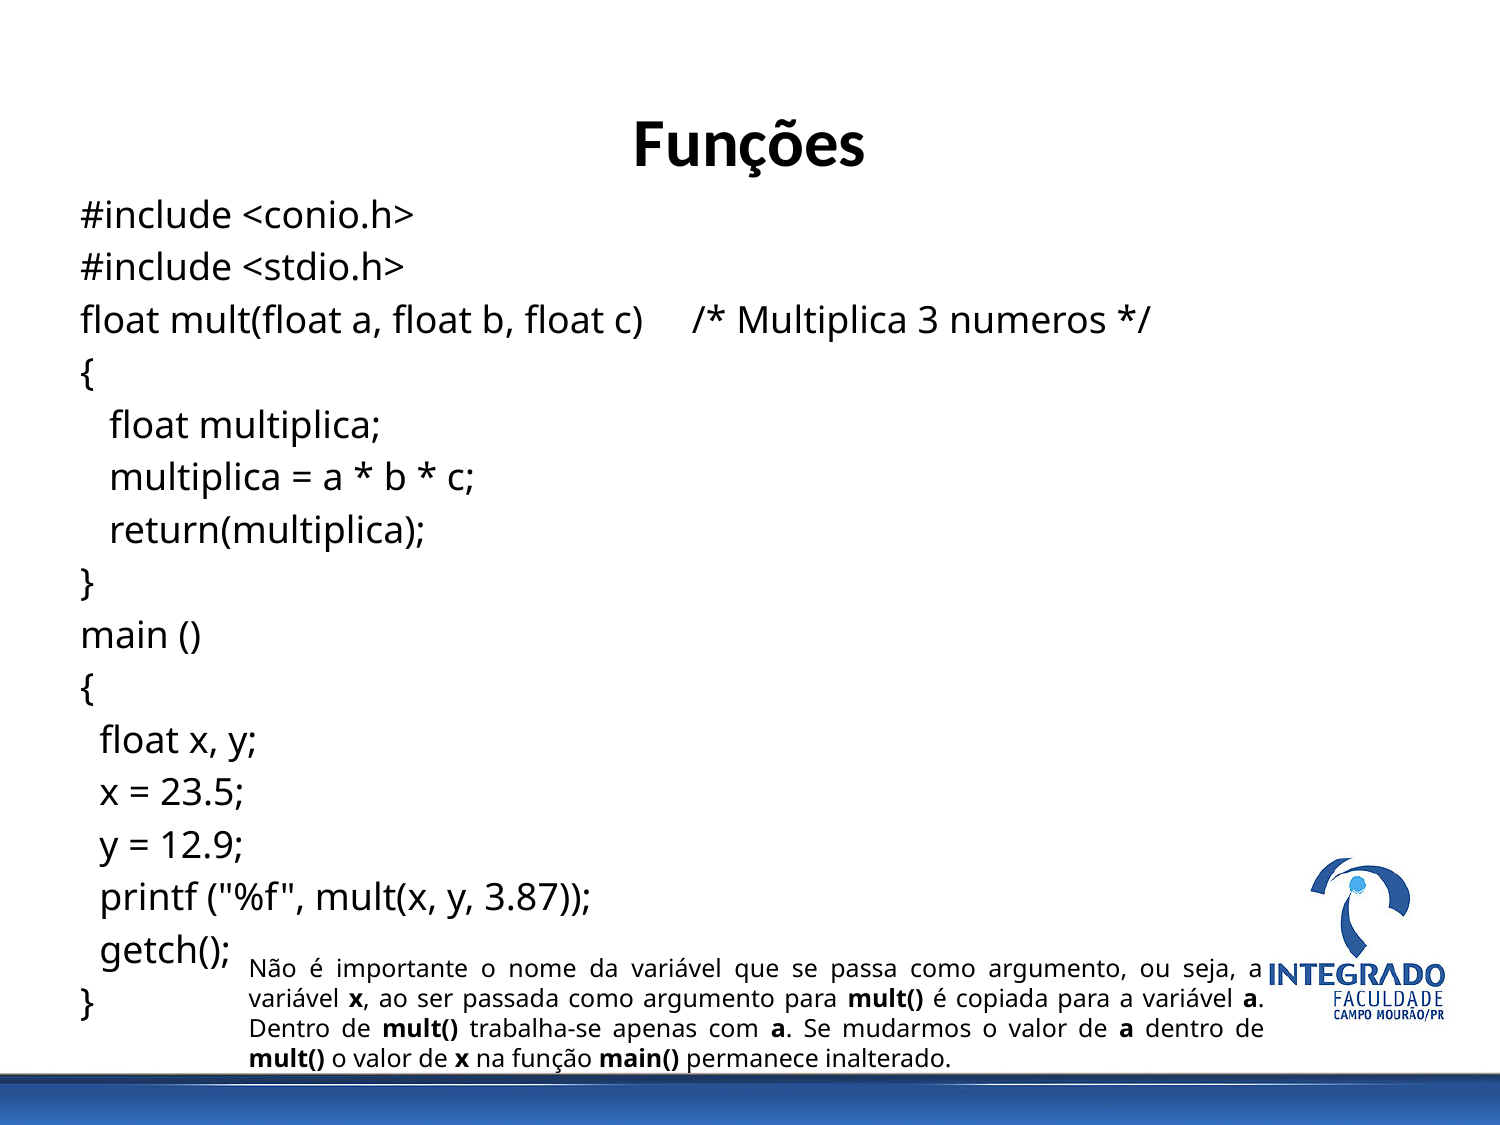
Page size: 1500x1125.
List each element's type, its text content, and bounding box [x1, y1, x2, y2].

text_box Não é importante o nome da variável que se passa como argumento, ou seja, a variável x, ao ser passada como argumento para mult() é copiada para a variável a. Dentro de mult() trabalha-se apenas com a. Se mudarmos o valor de a dentro de mult() o valor de x na função main() permanece inalterado. [234, 945, 1280, 1081]
title Funções [75, 45, 1425, 233]
list #include <conio.h> #include <stdio.h> float mult(float a, float b, float c) /* Multiplica 3 numeros */ { float multiplica; multiplica = a * b * c; return(multiplica); } main () { float x, y; x = 23.5; y = 12.9; printf ("%f", mult(x, y, 3.87)); getch(); } [64, 183, 1415, 926]
picture [0, 0, 1500, 1125]
